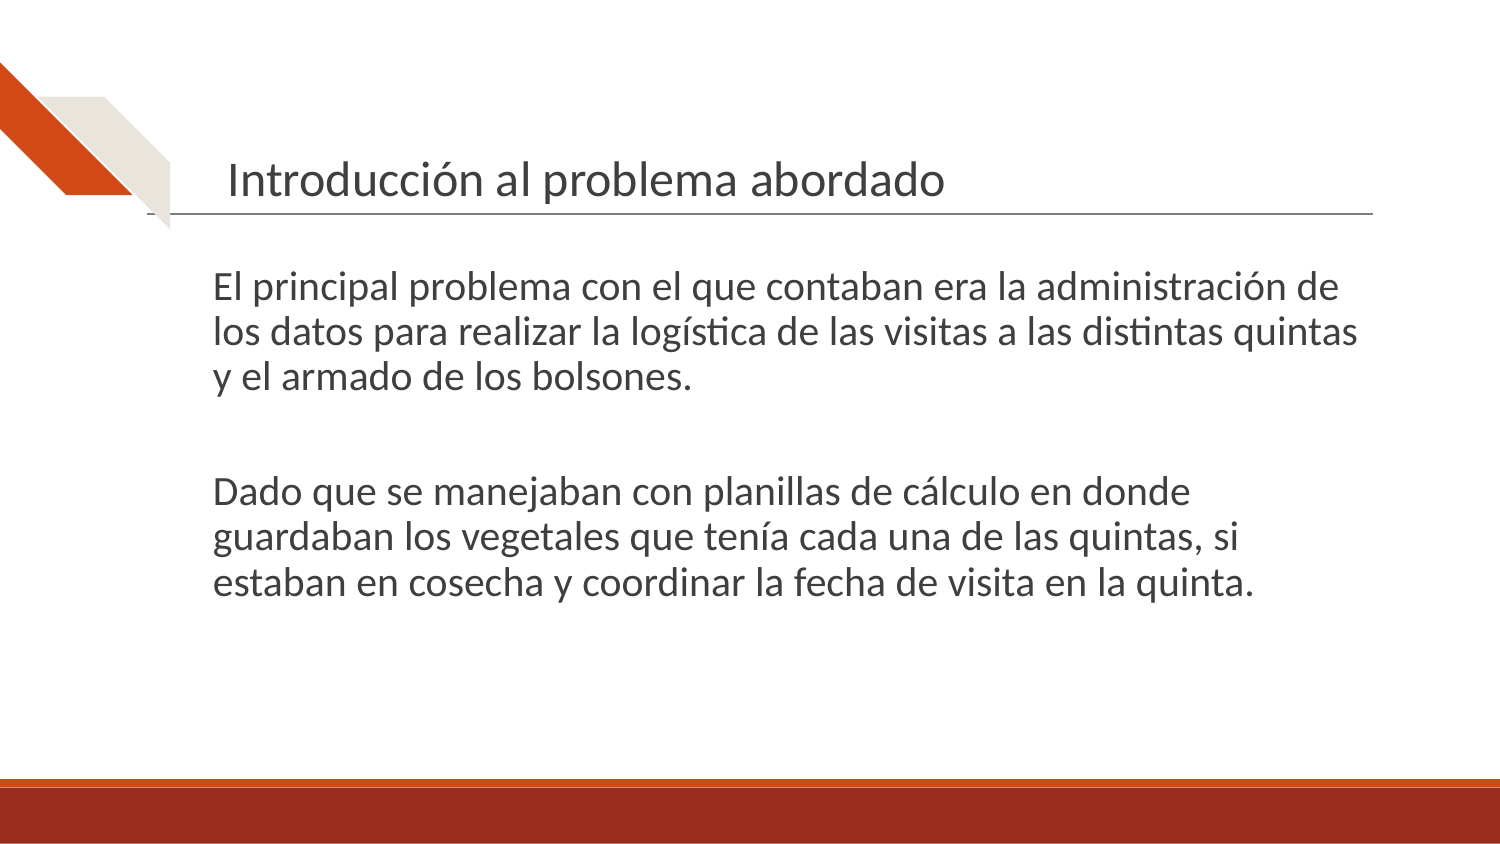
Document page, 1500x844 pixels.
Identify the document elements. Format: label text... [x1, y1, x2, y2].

title Introducción al problema abordado [212, 64, 1368, 215]
list El principal problema con el que contaban era la administración de los datos para realizar la logística de las visitas a las distintas quintas y el armado de los bolsones. Dado que se manejaban con planillas de cálculo en donde guardaban los vegetales que tenía cada una de las quintas, si estaban en cosecha y coordinar la fecha de visita en la quinta. [212, 257, 1368, 735]
